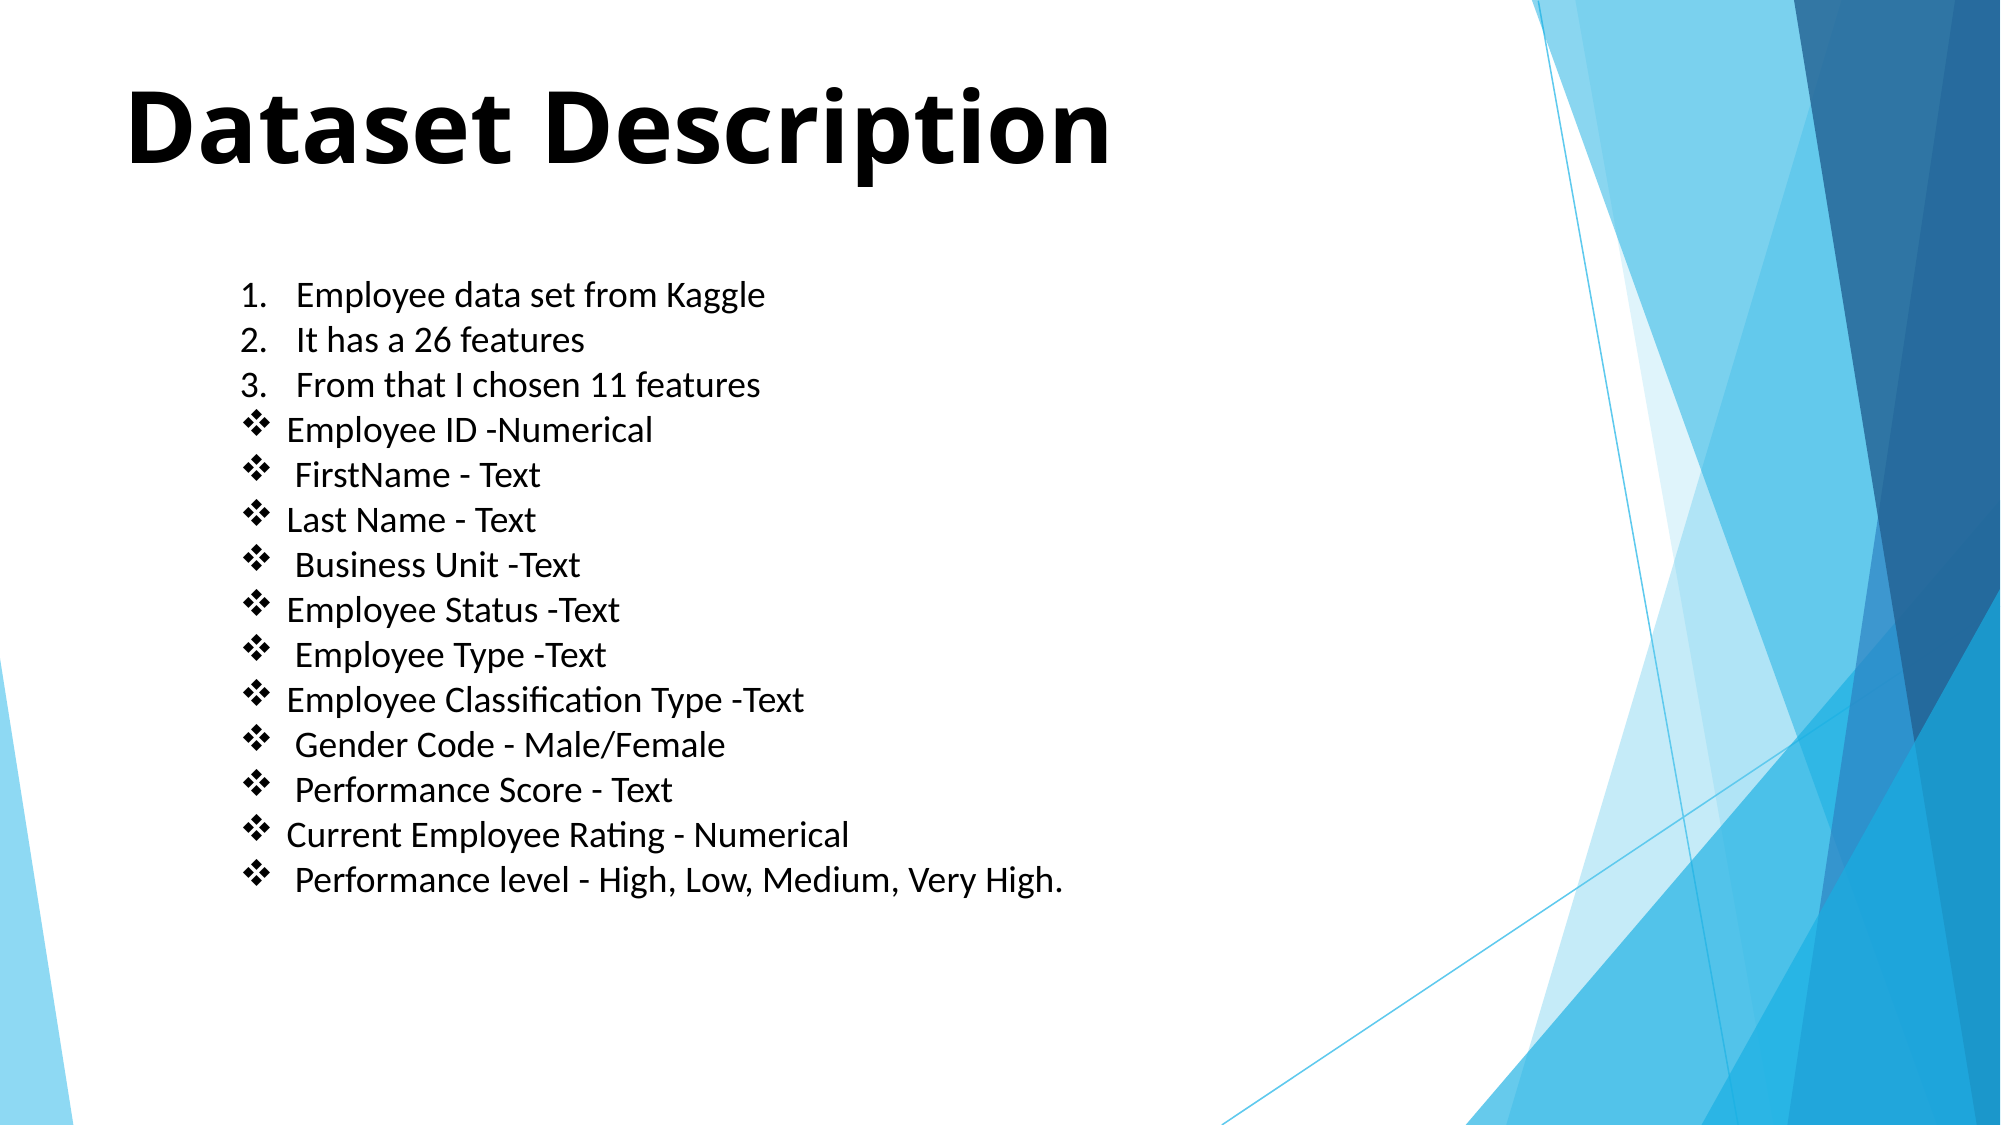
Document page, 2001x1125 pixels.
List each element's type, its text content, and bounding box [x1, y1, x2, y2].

title Dataset Description [123, 63, 1877, 188]
text_box Employee data set from Kaggle It has a 26 features From that I chosen 11 features Employee ID -Numerical FirstName - Text Last Name - Text Business Unit -Text Employee Status -Text Employee Type -Text Employee Classification Type -Text Gender Code - Male/Female Performance Score - Text Current Employee Rating - Numerical Performance level - High, Low, Medium, Very High. [224, 262, 1338, 908]
